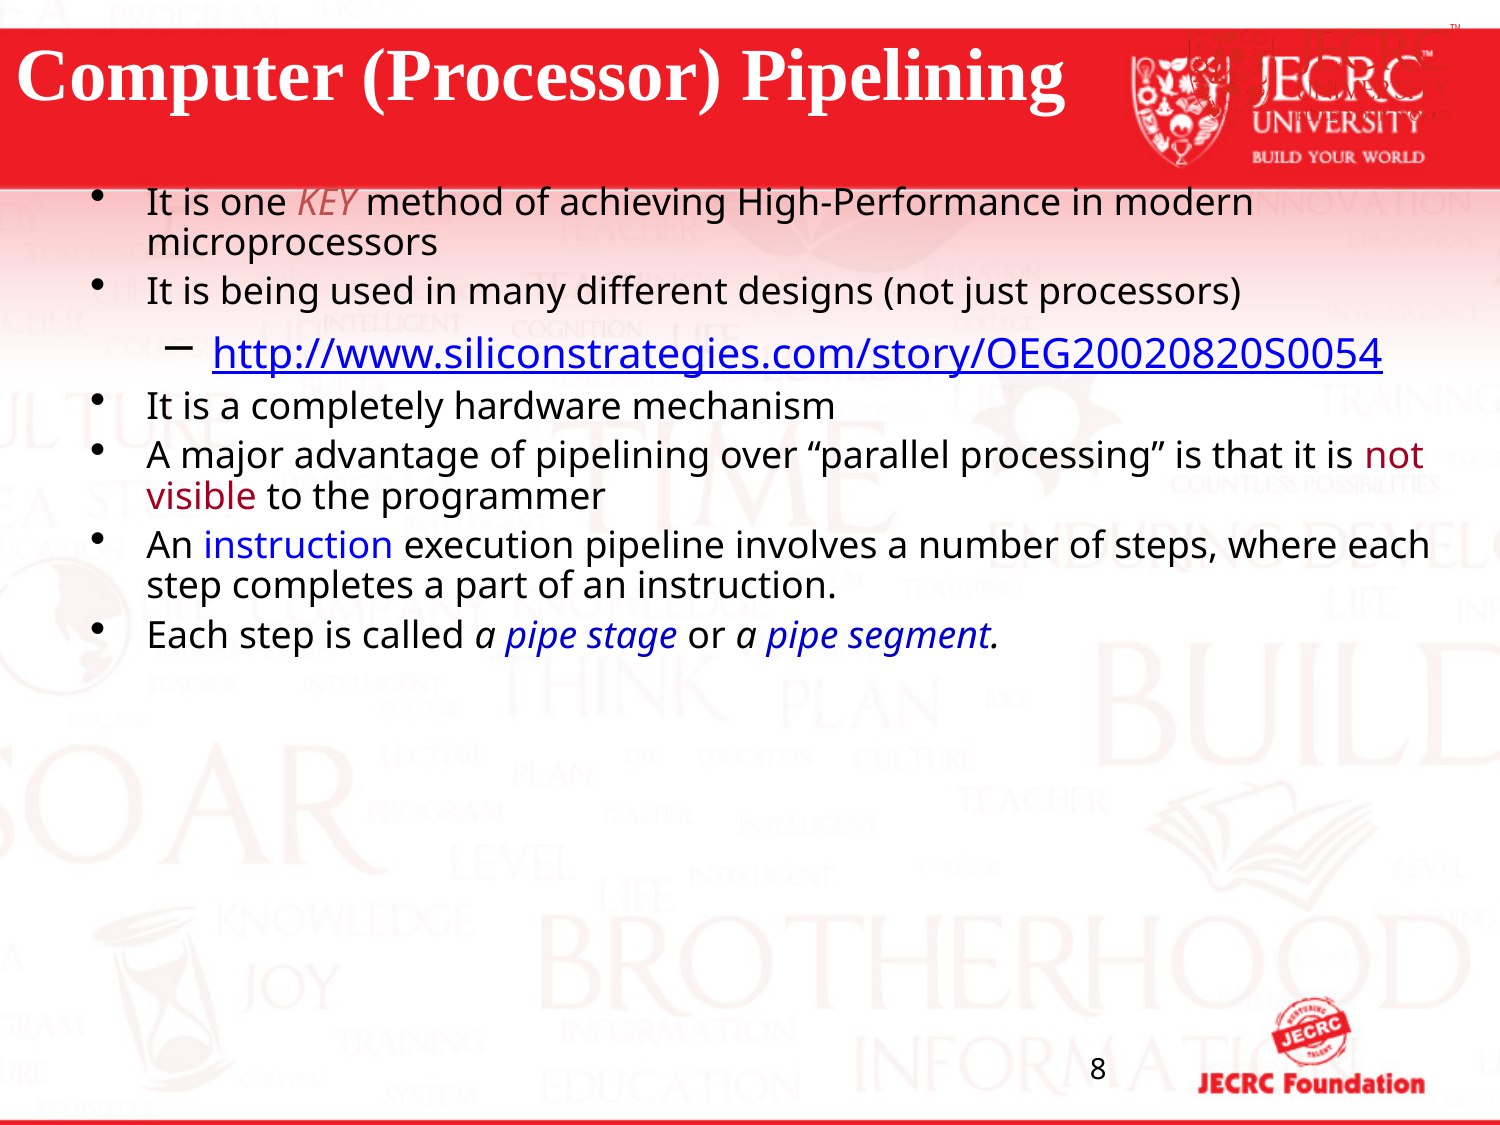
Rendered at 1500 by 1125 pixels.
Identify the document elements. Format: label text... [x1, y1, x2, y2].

title Computer (Processor) Pipelining [0, 0, 1263, 141]
text_box It is one KEY method of achieving High-Performance in modern microprocessors It is being used in many different designs (not just processors) http://www.siliconstrategies.com/story/OEG20020820S0054 It is a completely hardware mechanism A major advantage of pipelining over “parallel processing” is that it is not visible to the programmer An instruction execution pipeline involves a number of steps, where each step completes a part of an instruction. Each step is called a pipe stage or a pipe segment. [75, 174, 1475, 963]
slide_number 8 [1074, 1042, 1425, 1103]
picture [0, 0, 1500, 1125]
